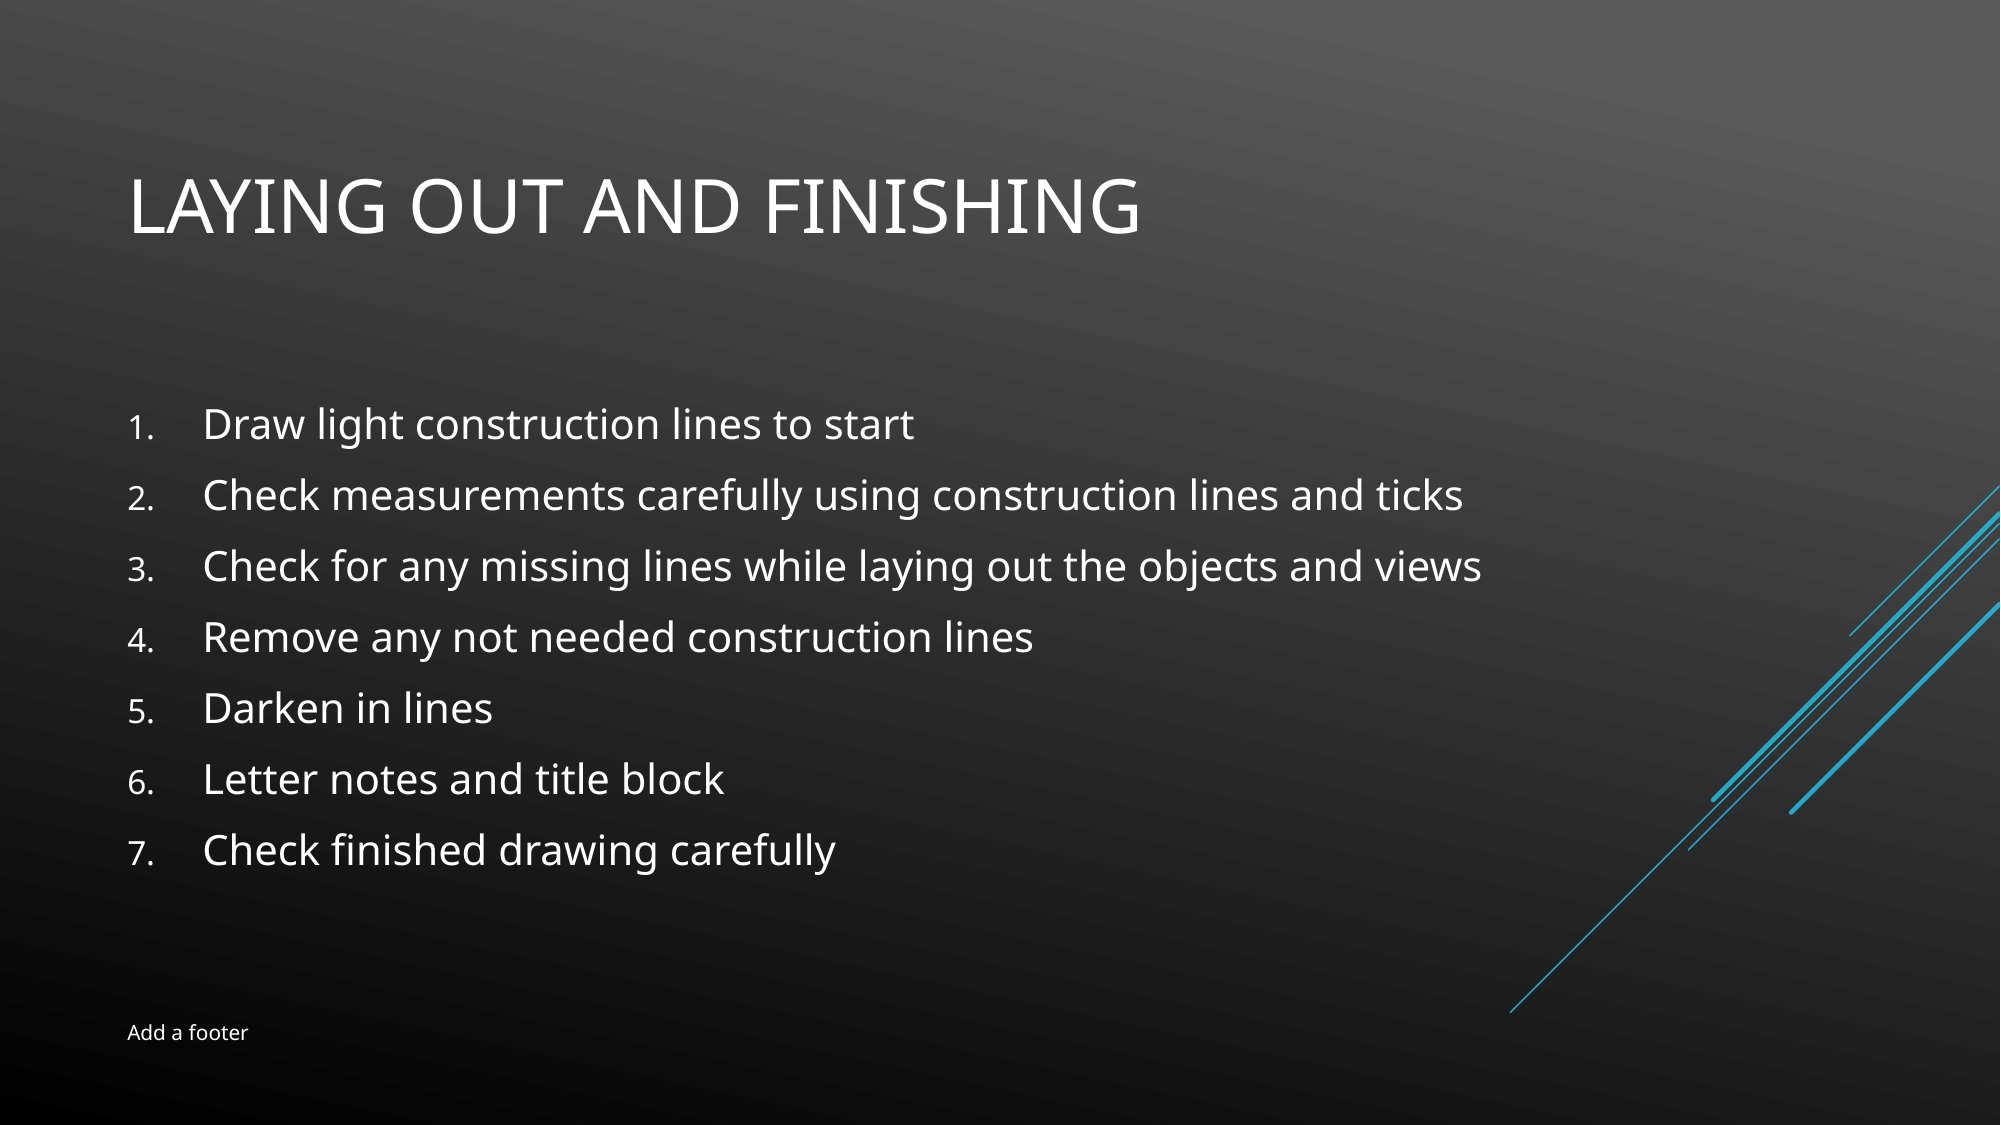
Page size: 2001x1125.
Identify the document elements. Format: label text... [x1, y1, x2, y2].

title Laying out and finishing [112, 79, 1513, 327]
footer Add a footer [112, 1012, 1350, 1073]
list Draw light construction lines to start Check measurements carefully using construction lines and ticks Check for any missing lines while laying out the objects and views Remove any not needed construction lines Darken in lines Letter notes and title block Check finished drawing carefully [112, 339, 1513, 933]
text_box [0, 0, 2000, 1125]
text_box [1510, 485, 2000, 1013]
